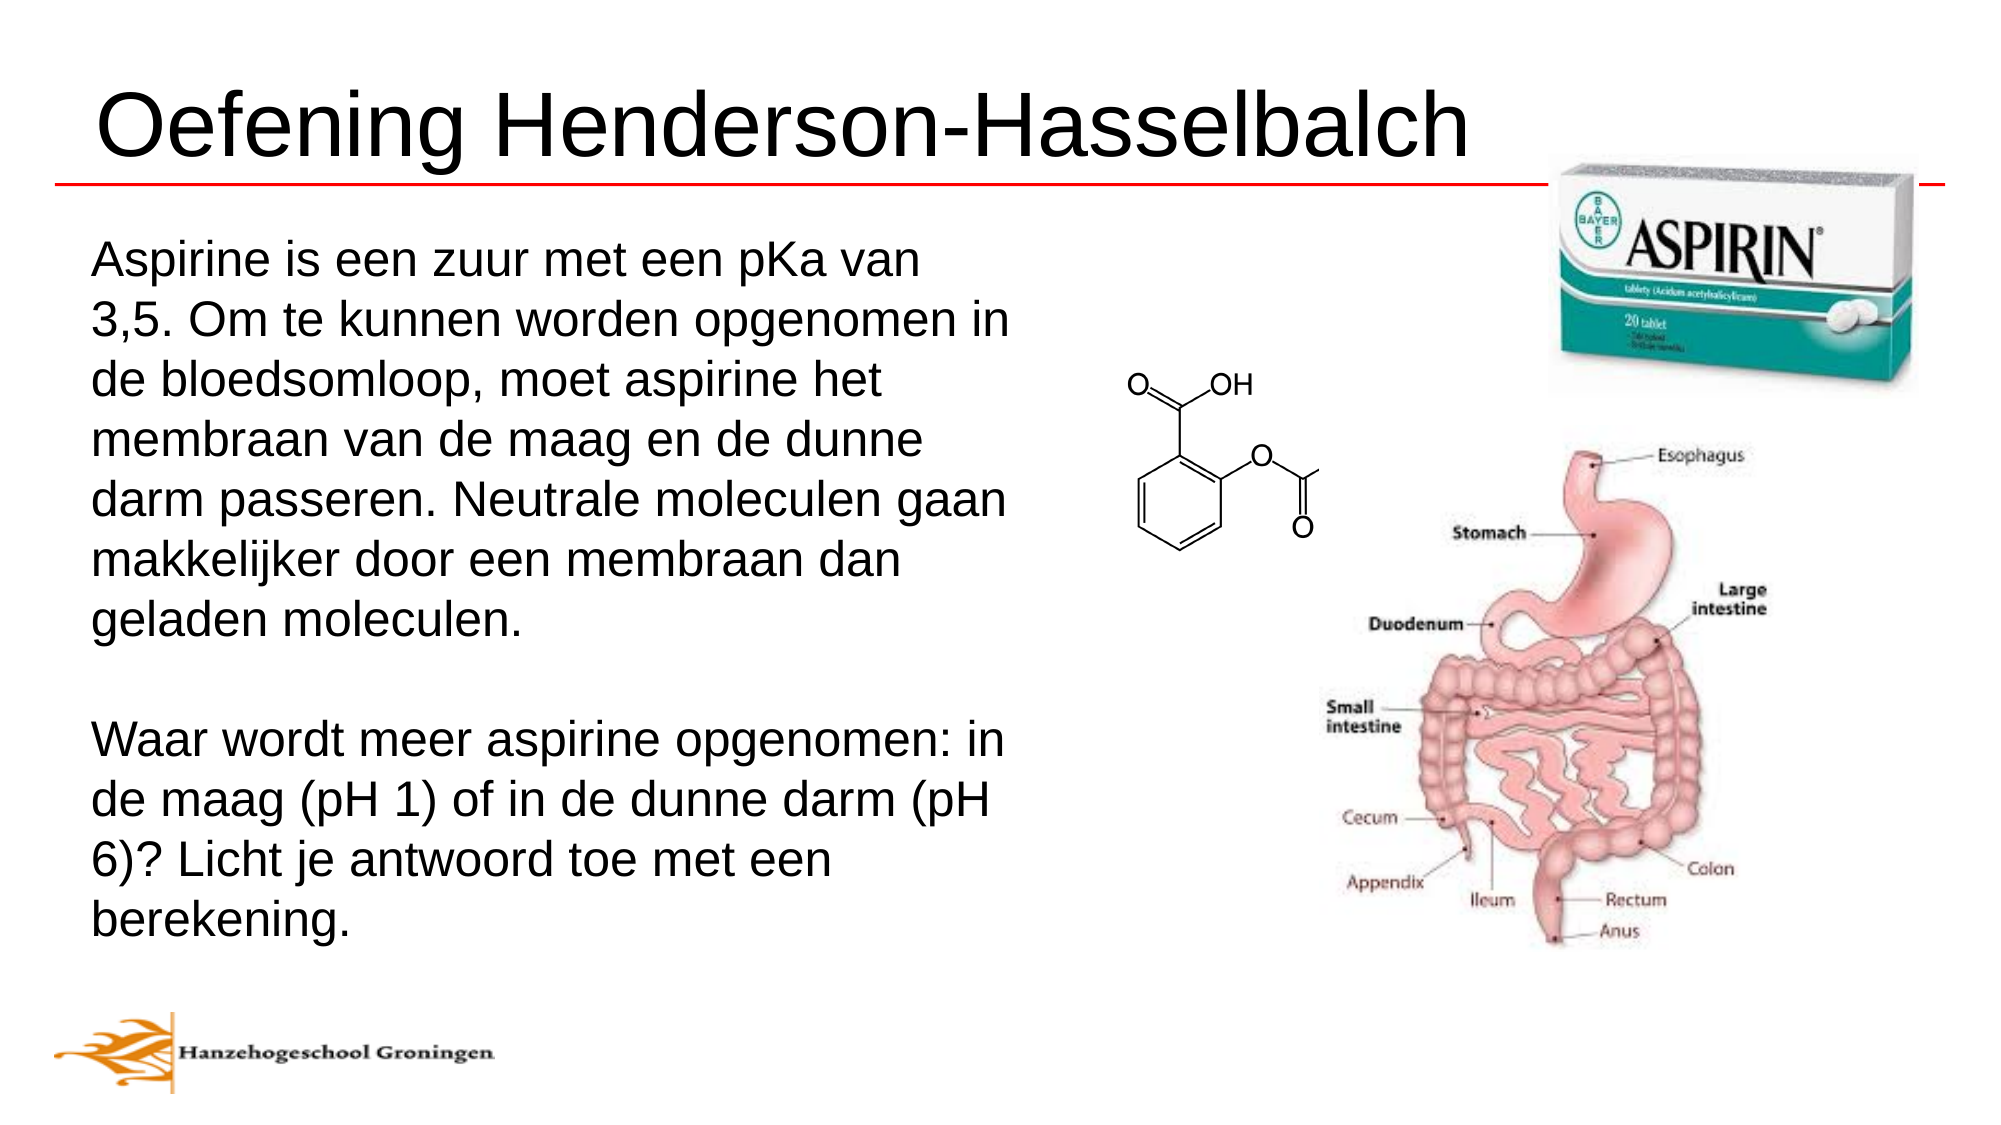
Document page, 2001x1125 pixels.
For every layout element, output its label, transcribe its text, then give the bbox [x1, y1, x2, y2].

picture [54, 1012, 495, 1094]
title Oefening Henderson-Hasselbalch [54, 54, 1946, 185]
picture [1548, 149, 1920, 400]
text_box Aspirine is een zuur met een pKa van 3,5. Om te kunnen worden opgenomen in de bloedsomloop, moet aspirine het membraan van de maag en de dunne darm passeren. Neutrale moleculen gaan makkelijker door een membraan dan geladen moleculen. Waar wordt meer aspirine opgenomen: in de maag (pH 1) of in de dunne darm (pH 6)? Licht je antwoord toe met een berekening. [76, 218, 1032, 954]
picture [1126, 371, 1778, 953]
